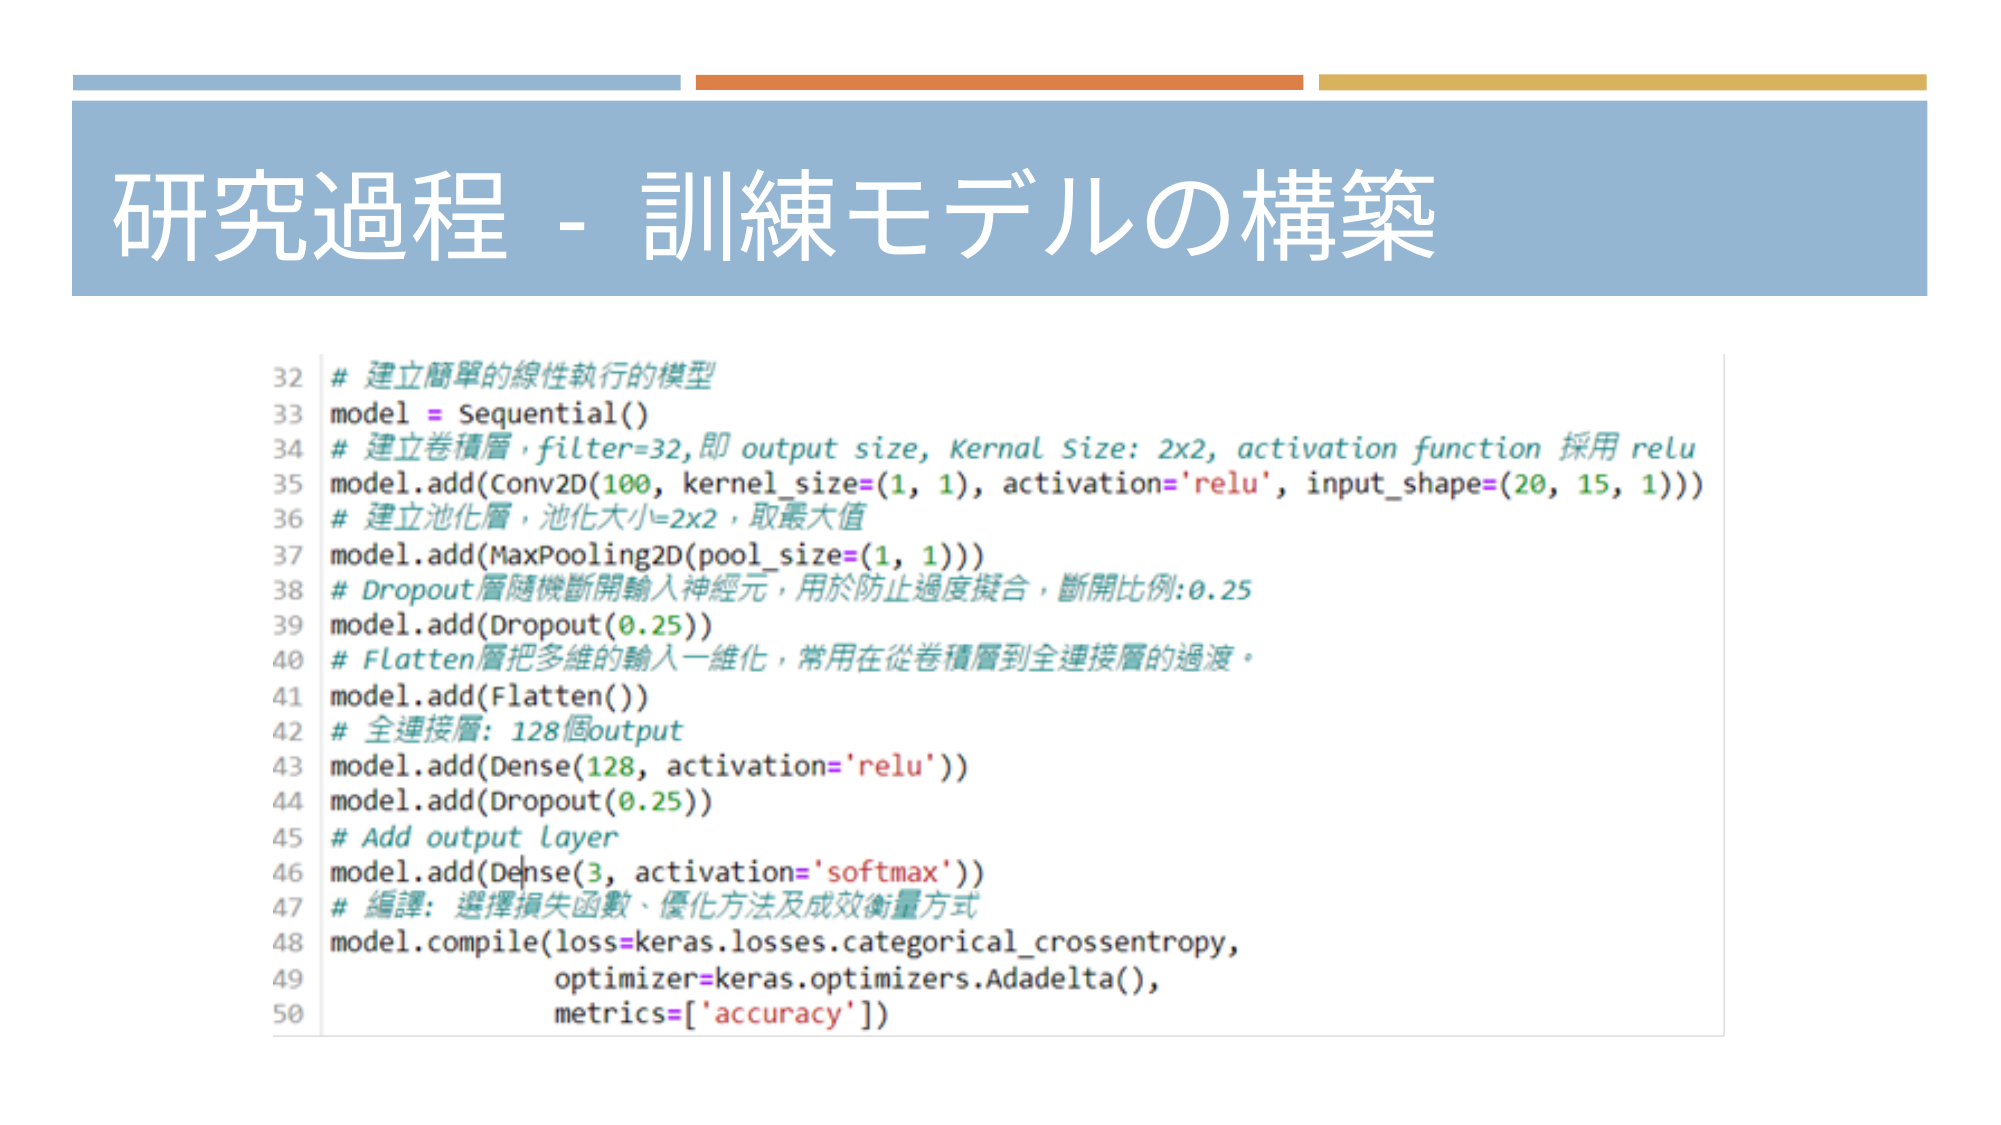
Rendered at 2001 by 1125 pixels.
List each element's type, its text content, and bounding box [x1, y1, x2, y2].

title 研究過程 - 訓練モデルの構築 [95, 115, 1905, 282]
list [273, 354, 1727, 1039]
